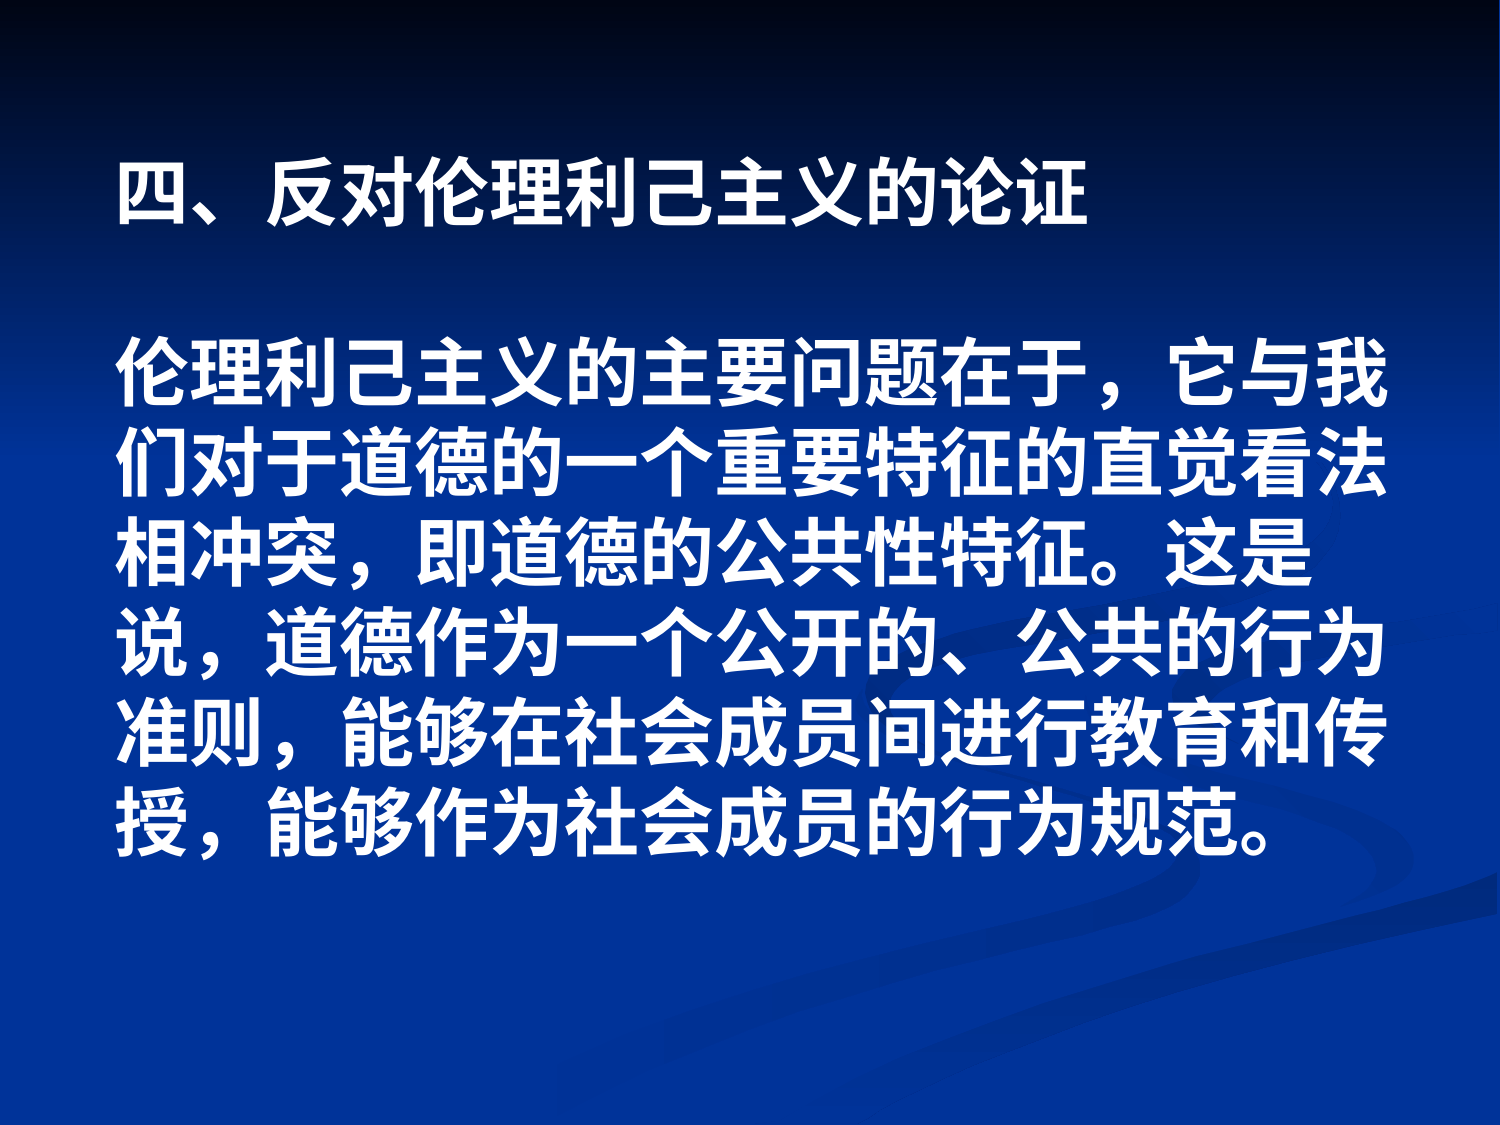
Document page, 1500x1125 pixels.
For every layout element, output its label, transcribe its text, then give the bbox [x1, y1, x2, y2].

text_box 四、反对伦理利己主义的论证 伦理利己主义的主要问题在于，它与我们对于道德的一个重要特征的直觉看法相冲突，即道德的公共性特征。这是说，道德作为一个公开的、公共的行为准则，能够在社会成员间进行教育和传授，能够作为社会成员的行为规范。 [100, 78, 1448, 873]
